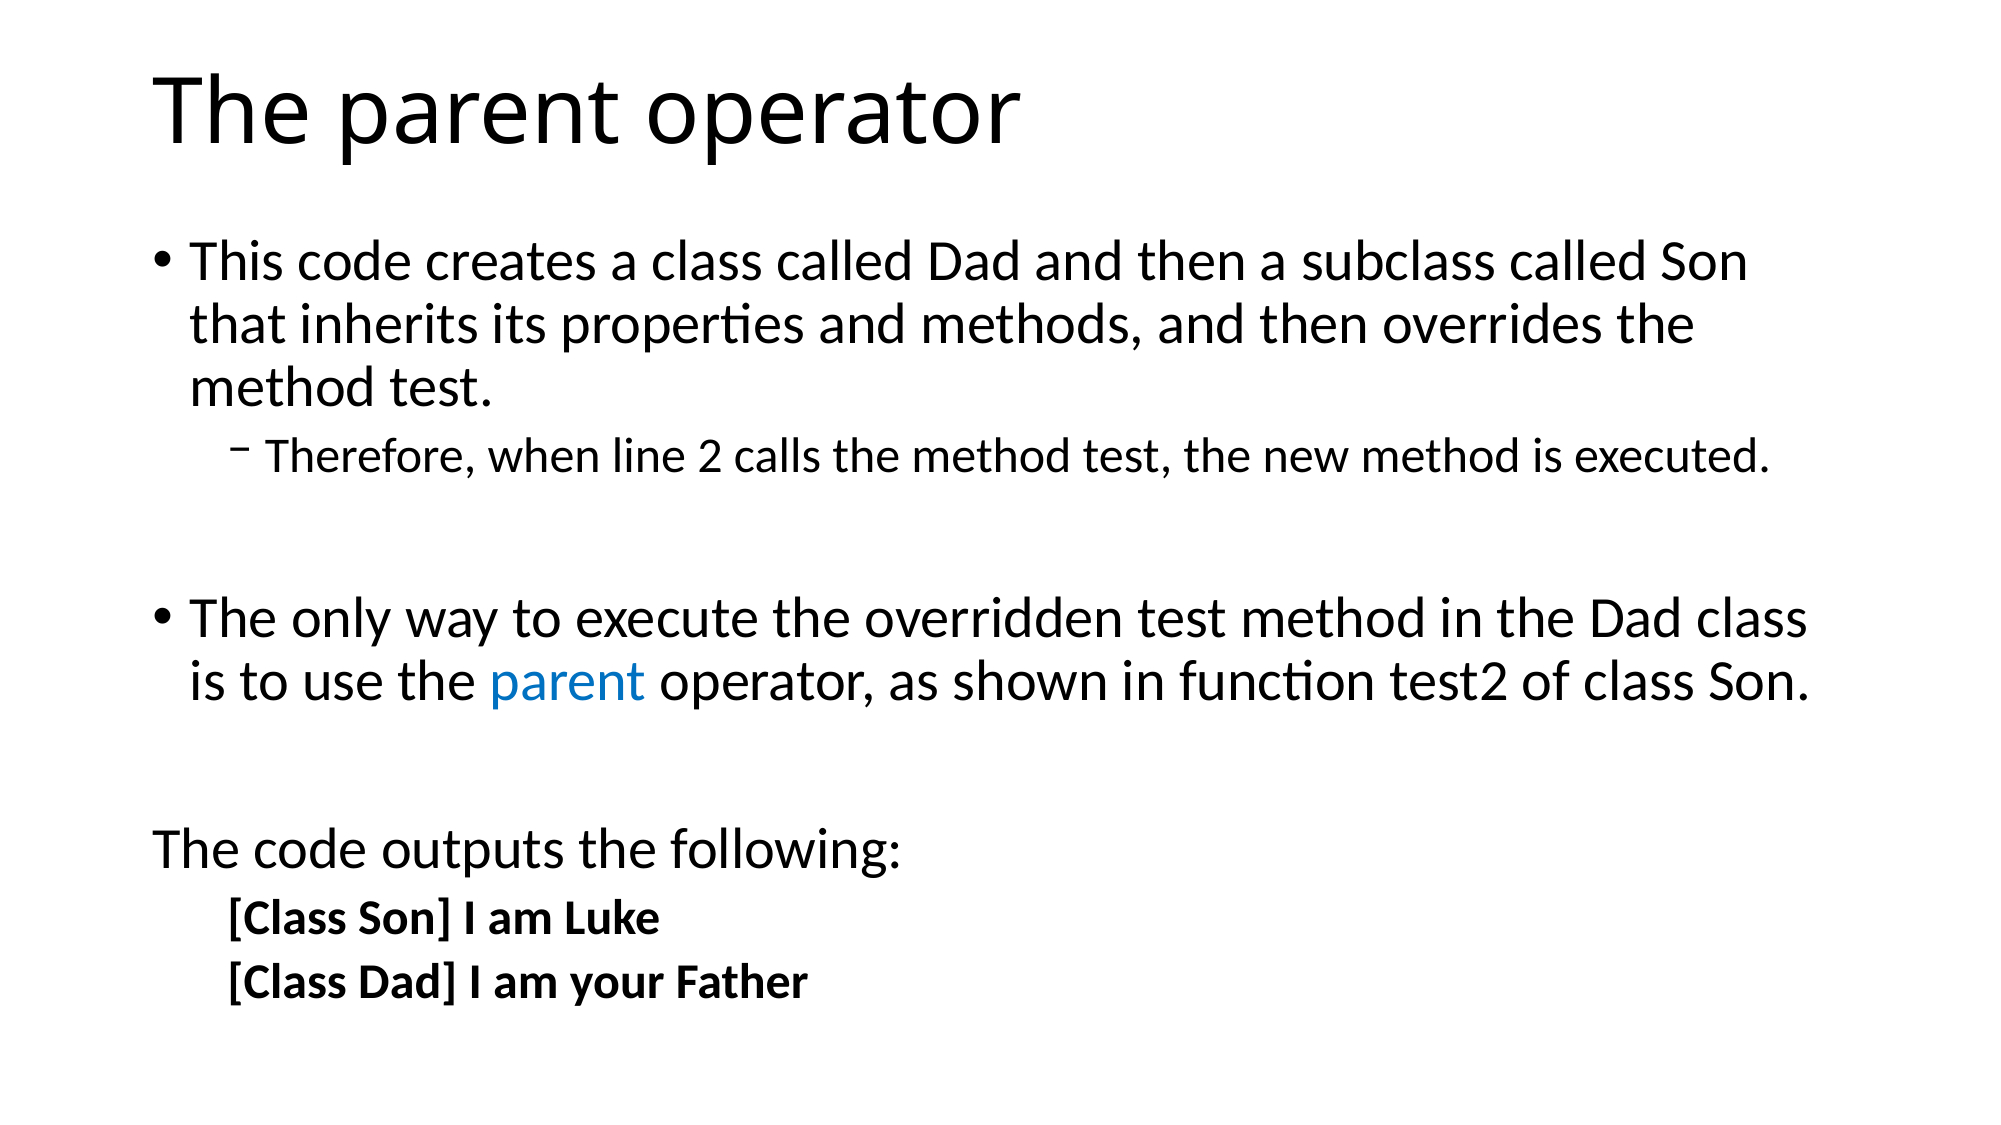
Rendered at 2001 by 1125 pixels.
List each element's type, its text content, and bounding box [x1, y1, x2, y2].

list This code creates a class called Dad and then a subclass called Son that inherits its properties and methods, and then overrides the method test. Therefore, when line 2 calls the method test, the new method is executed. The only way to execute the overridden test method in the Dad class is to use the parent operator, as shown in function test2 of class Son. The code outputs the following: [Class Son] I am Luke [Class Dad] I am your Father [137, 222, 1863, 1125]
title The parent operator [137, 5, 1863, 222]
